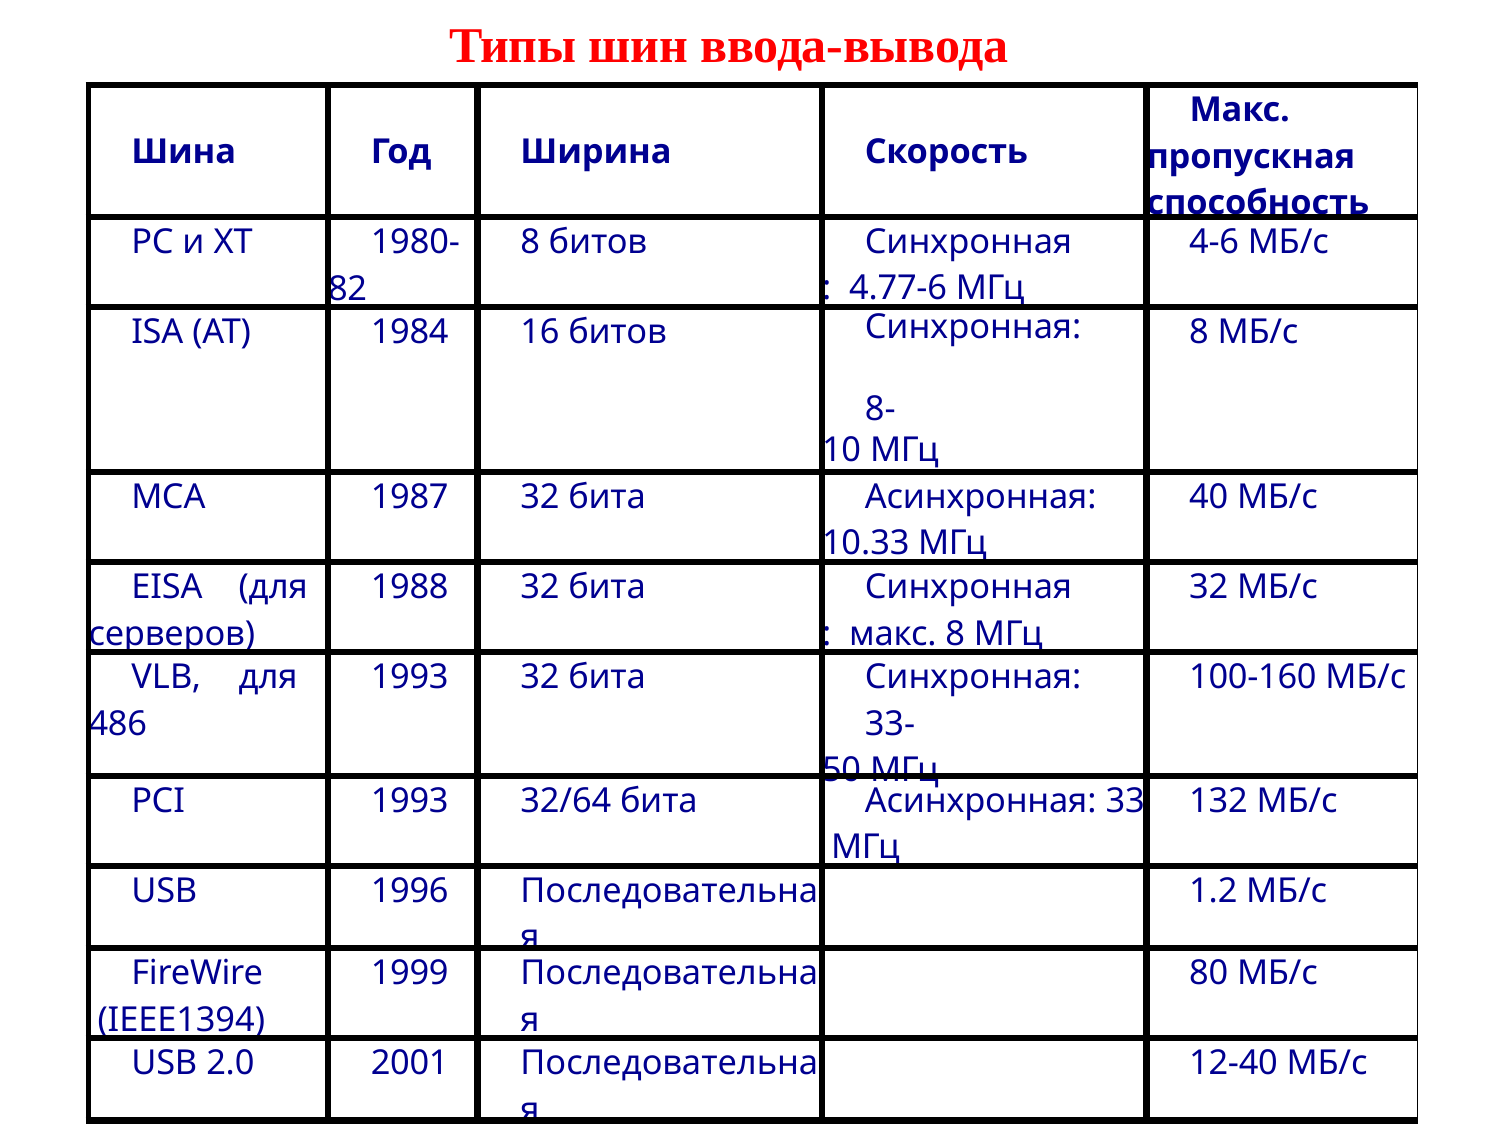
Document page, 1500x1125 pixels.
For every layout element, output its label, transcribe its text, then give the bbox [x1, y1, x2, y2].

table_header Скорость [825, 88, 1143, 214]
table_header Ширина [481, 88, 819, 214]
table_cell FireWire (IEEE1394) [91, 951, 325, 1035]
table_cell MCA [91, 475, 325, 559]
table_cell 32 бита [481, 475, 819, 559]
table_cell Асинхронная: 33 МГц [825, 779, 1143, 863]
table_cell 1993 [331, 655, 474, 773]
table_cell VLB, для 486 [91, 655, 325, 773]
table_cell 8 МБ/с [1150, 310, 1417, 469]
table_cell [825, 1041, 1143, 1117]
table_cell 32/64 бита [481, 779, 819, 863]
table_cell Последовательная [481, 869, 819, 945]
table_cell 1996 [331, 869, 474, 945]
table_cell Асинхронная: 10.33 МГц [825, 475, 1143, 559]
table_cell USB 2.0 [91, 1041, 325, 1117]
table_cell Синхронная: 33- 50 МГц [825, 655, 1143, 773]
table_cell USB [91, 869, 325, 945]
table_cell 32 бита [481, 655, 819, 773]
table_cell 132 МБ/с [1150, 779, 1417, 863]
table_cell 32 МБ/с [1150, 565, 1417, 649]
table_cell 2001 [331, 1041, 474, 1117]
table_header Шина [91, 88, 325, 214]
table_cell [825, 869, 1143, 945]
table_cell PC и XT [91, 220, 325, 304]
table_cell 1984 [331, 310, 474, 469]
title Типы шин ввода-вывода [72, 2, 1428, 201]
table_cell 1999 [331, 951, 474, 1035]
table_cell 1.2 МБ/с [1150, 869, 1417, 945]
table_cell Синхронная: 4.77-6 МГц [825, 220, 1143, 304]
table_cell PCI [91, 779, 325, 863]
table_cell Синхронная: 8- 10 МГц [825, 310, 1143, 469]
table_cell 100-160 МБ/с [1150, 655, 1417, 773]
table_cell Синхронная: макс. 8 МГц [825, 565, 1143, 649]
table_header Год [331, 88, 474, 214]
table_cell 40 МБ/с [1150, 475, 1417, 559]
table_header Макс. пропускная способность [1150, 88, 1417, 214]
table_cell 32 бита [481, 565, 819, 649]
table_cell EISA (для серверов) [91, 565, 325, 649]
table_cell 12-40 МБ/с [1150, 1041, 1417, 1117]
table_cell [825, 951, 1143, 1035]
table_cell 1980- 82 [331, 220, 474, 304]
table_cell 16 битов [481, 310, 819, 469]
table_cell Последовательная [481, 951, 819, 1035]
table_cell 1993 [331, 779, 474, 863]
table_cell 4-6 МБ/с [1150, 220, 1417, 304]
table_cell ISA (AT) [91, 310, 325, 469]
table_cell 1987 [331, 475, 474, 559]
table_cell 1988 [331, 565, 474, 649]
table_cell 8 битов [481, 220, 819, 304]
table_cell 80 МБ/с [1150, 951, 1417, 1035]
table_cell Последовательная [481, 1041, 819, 1117]
